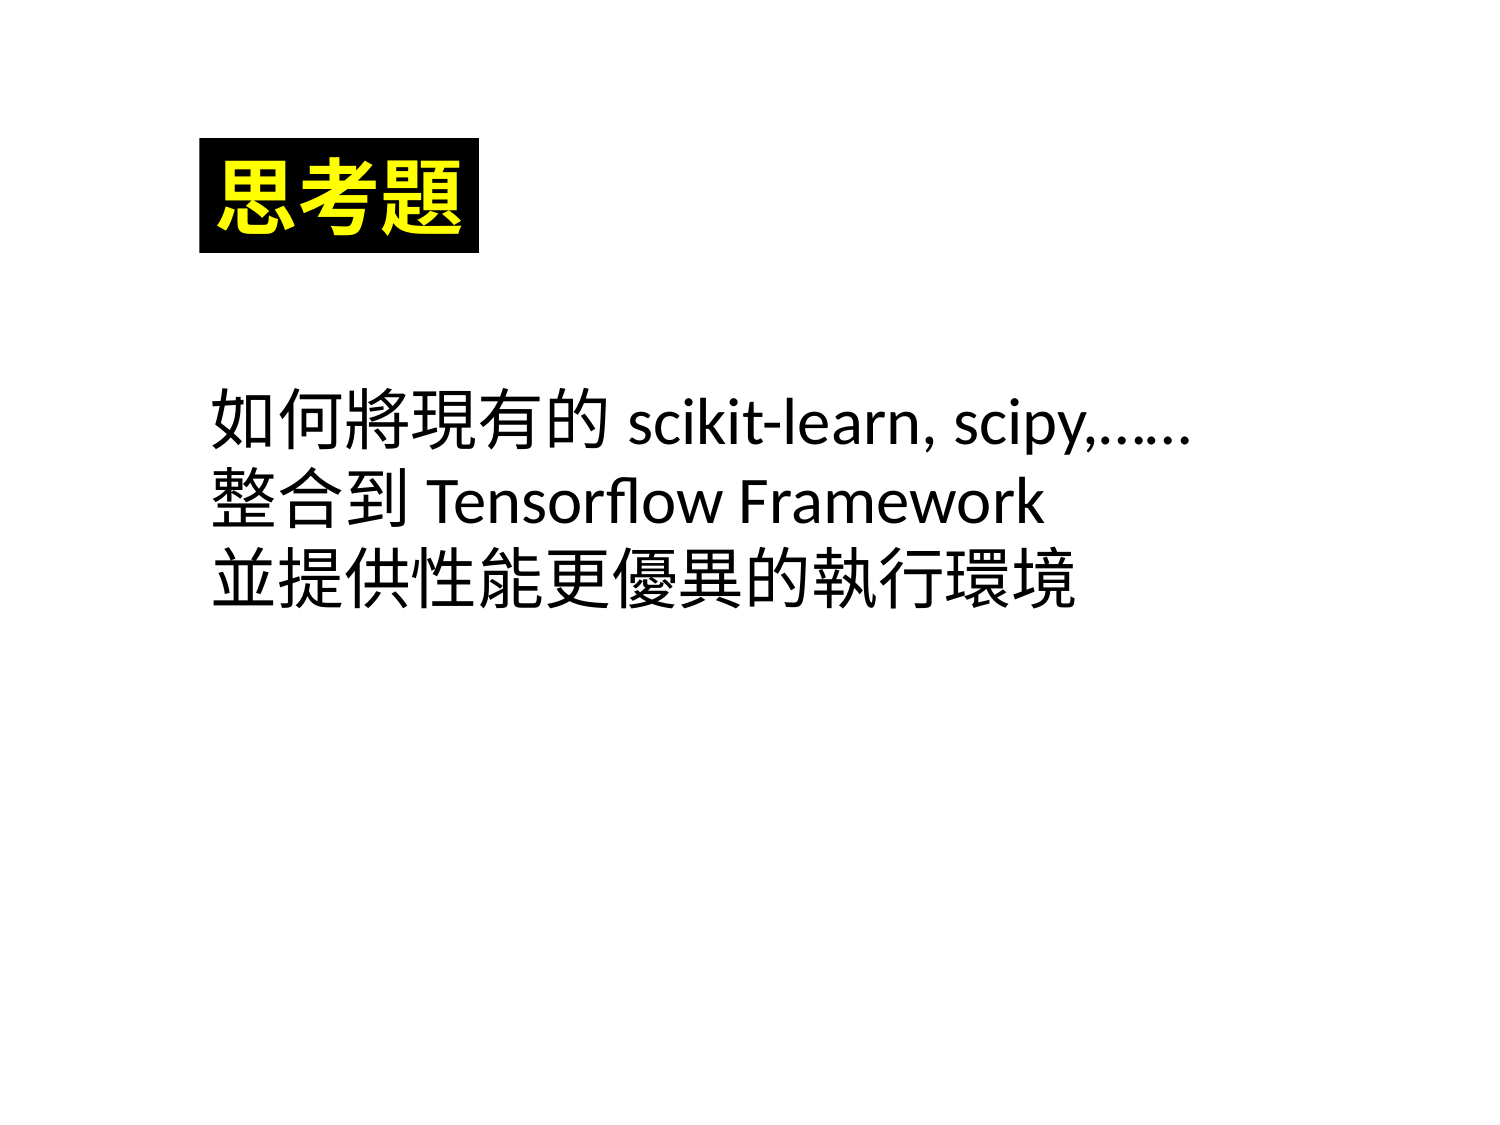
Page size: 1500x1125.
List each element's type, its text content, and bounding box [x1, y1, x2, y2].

text_box 思考題 [199, 138, 479, 253]
text_box 如何將現有的scikit-learn, scipy,…… 整合到Tensorflow Framework 並提供性能更優異的執行環境 [195, 370, 1207, 625]
